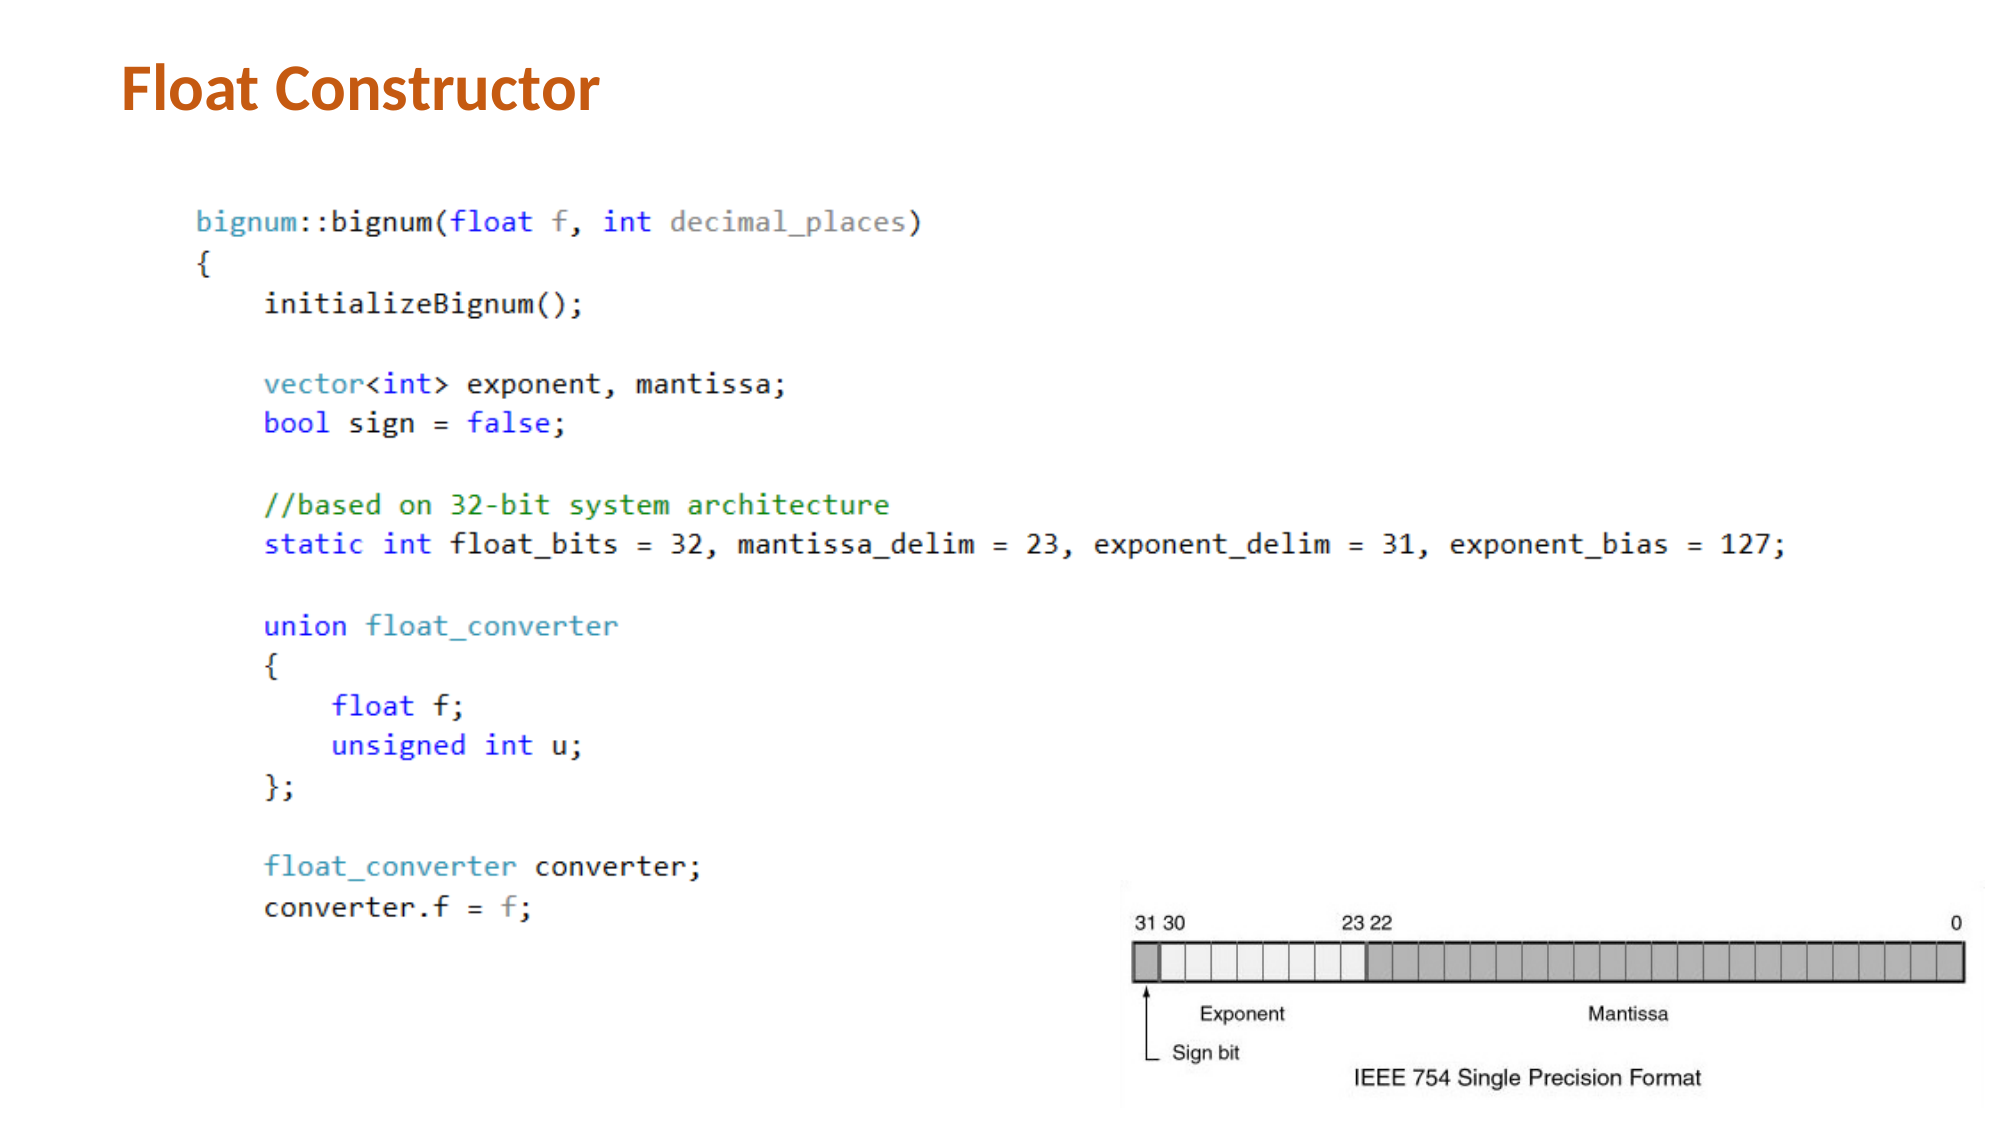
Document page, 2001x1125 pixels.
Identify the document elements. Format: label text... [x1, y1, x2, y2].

text_box Float Constructor [106, 36, 1890, 131]
picture [168, 180, 1985, 1108]
